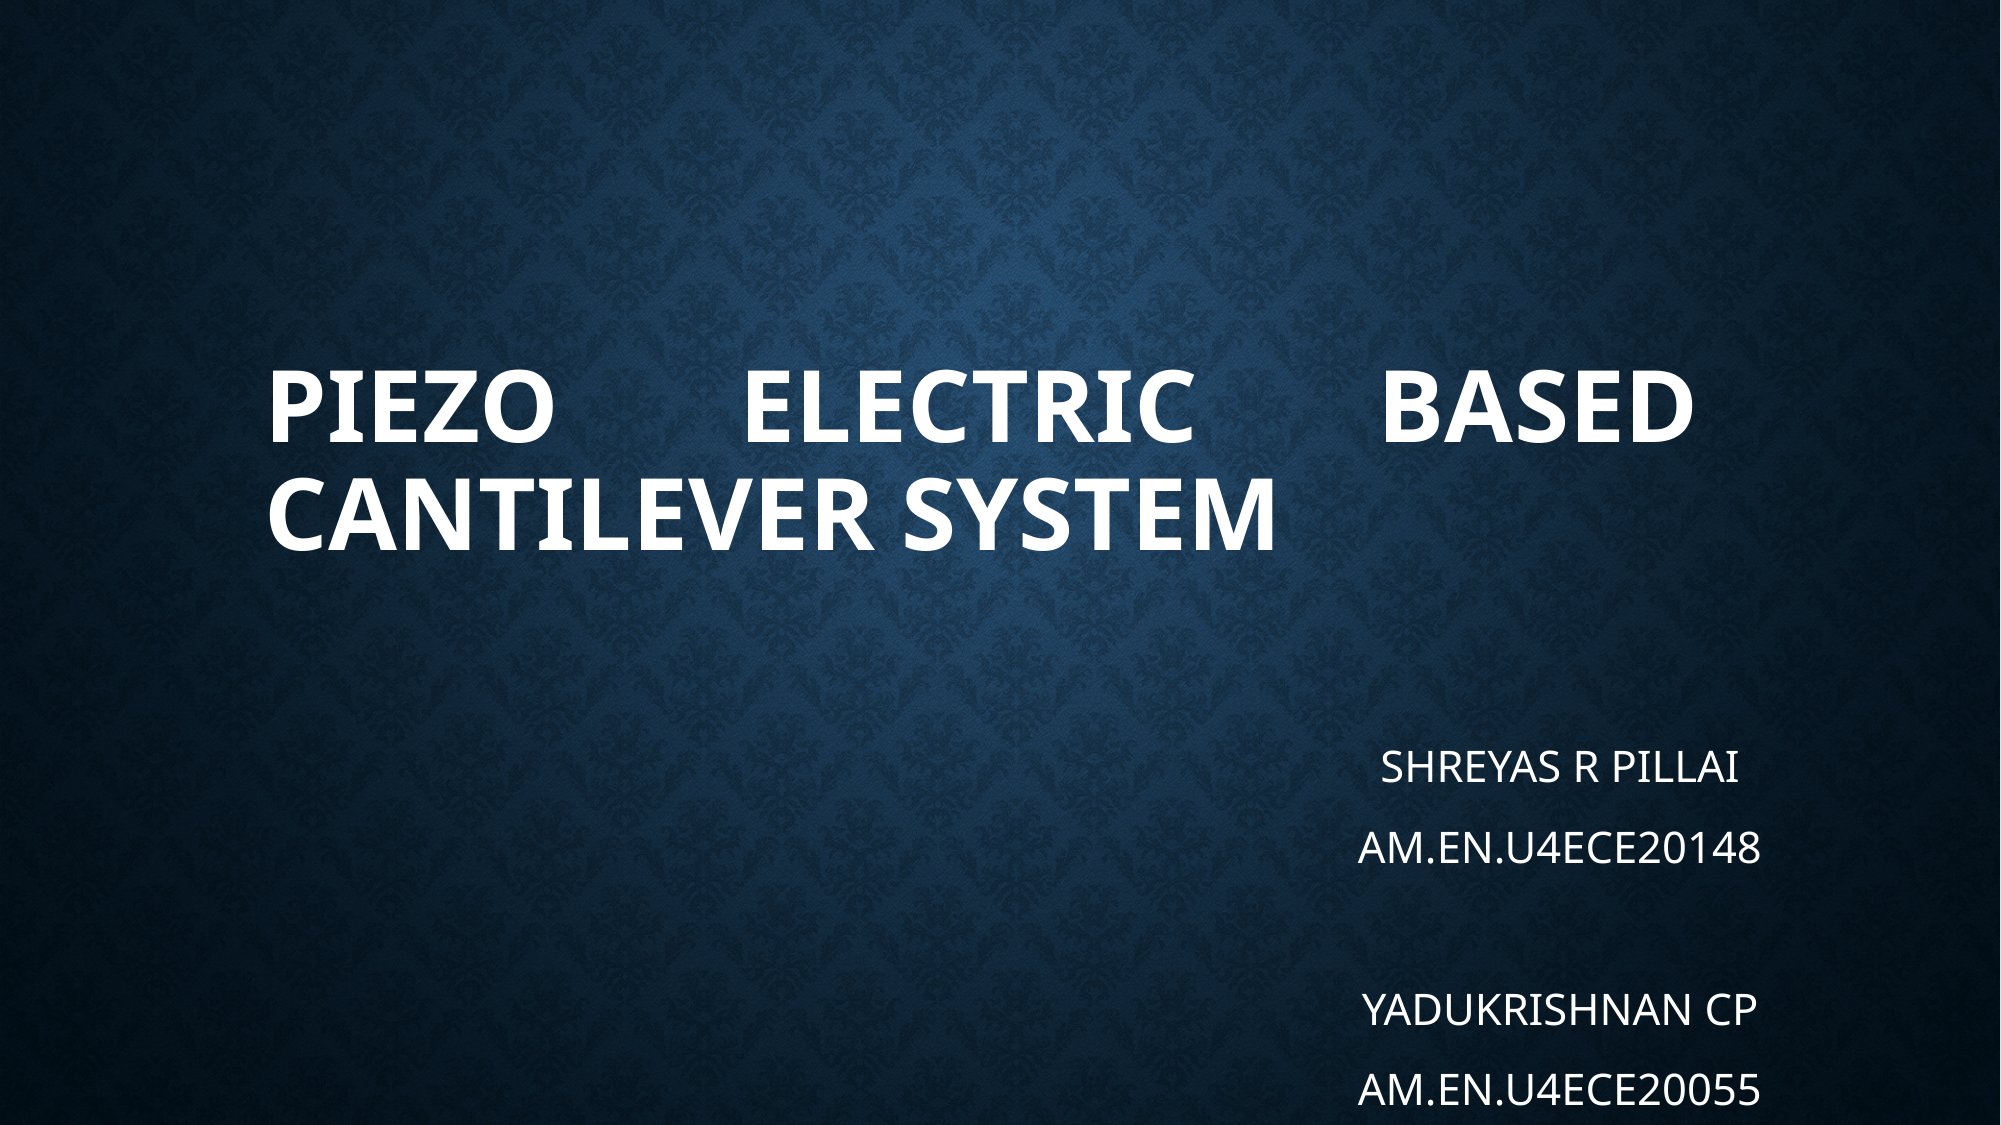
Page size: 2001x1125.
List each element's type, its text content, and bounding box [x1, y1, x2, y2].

subtitle SHREYAS R PILLAI AM.EN.U4ECE20148 YADUKRISHNAN CP AM.EN.U4ECE20055 [760, 721, 2000, 1125]
title PIEZO ELECTRIC BASED CANTILEVER SYSTEM [249, 189, 1715, 580]
